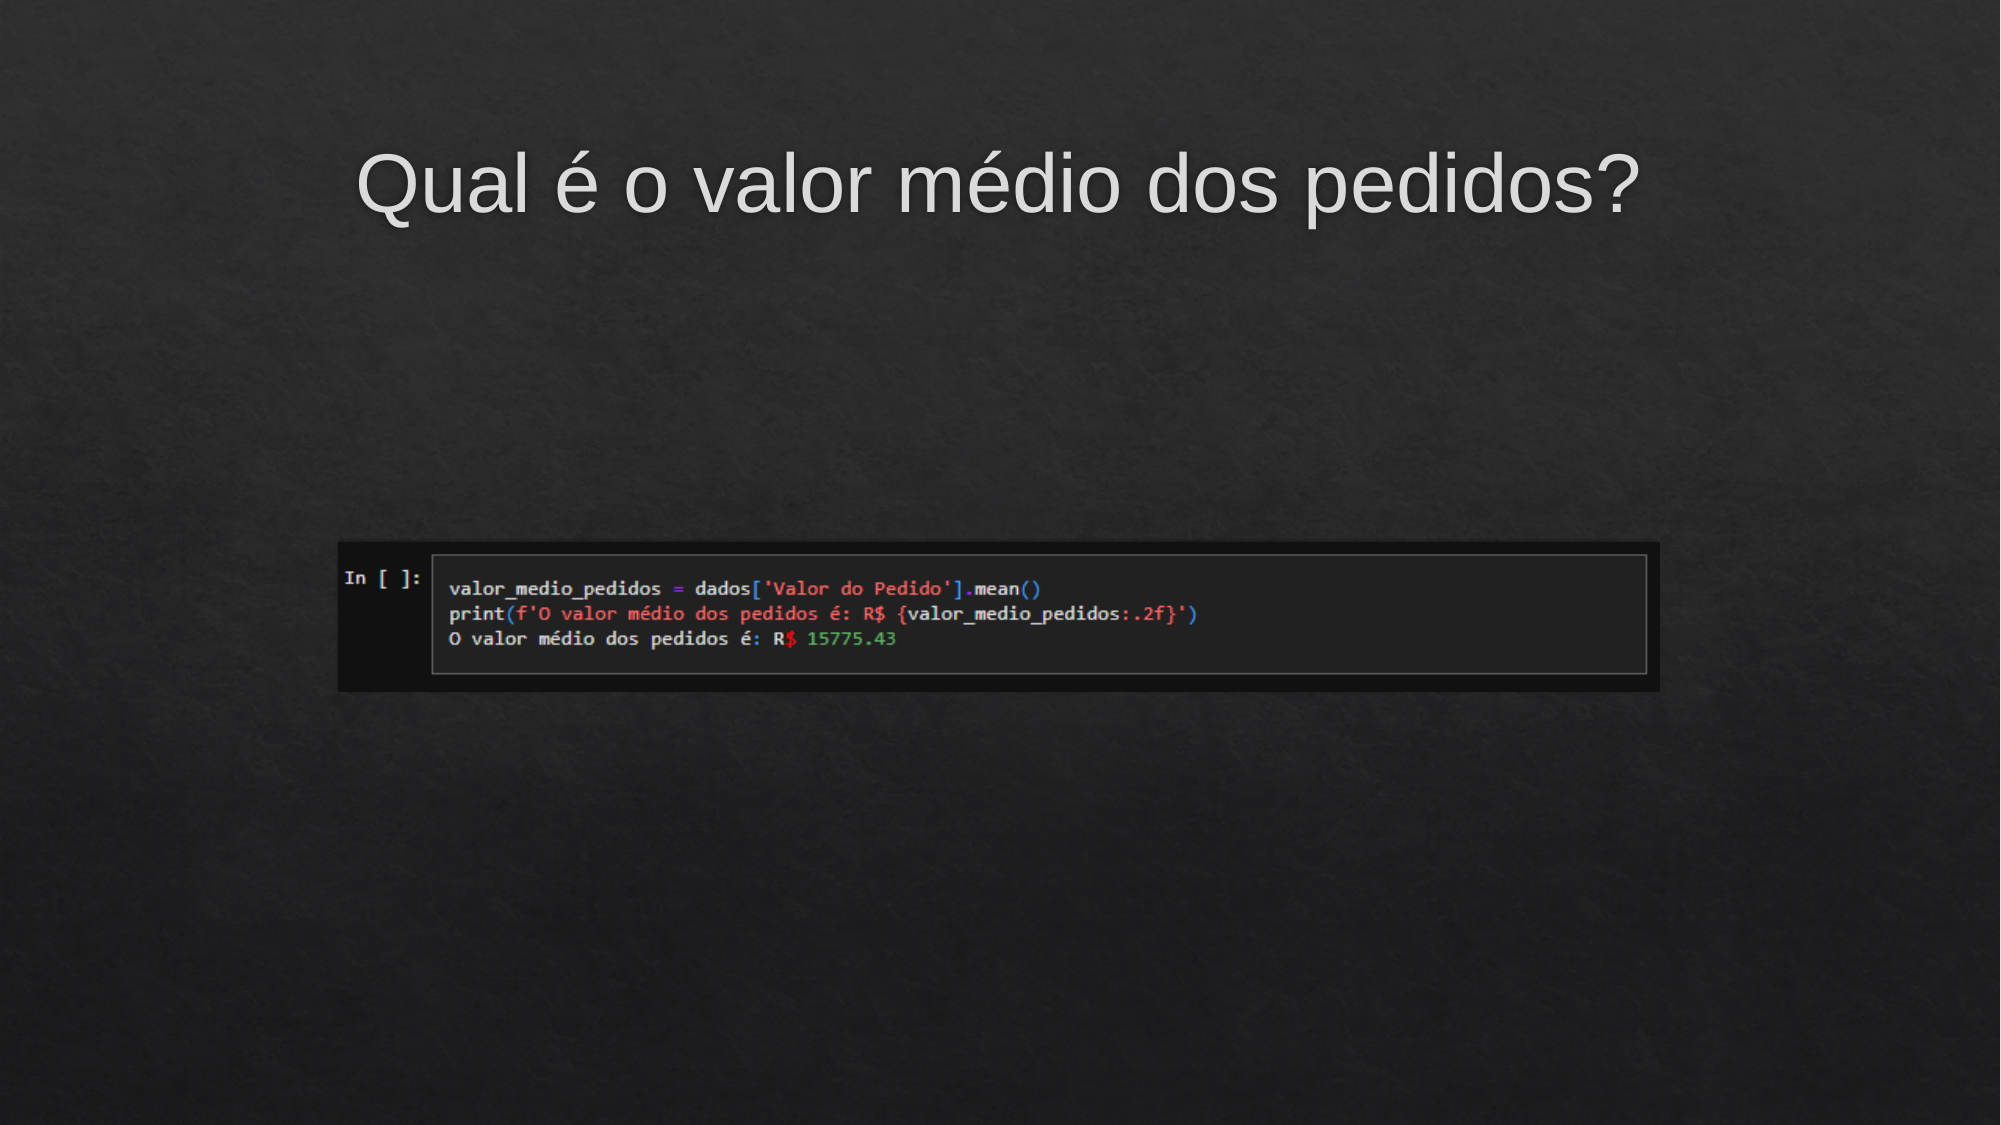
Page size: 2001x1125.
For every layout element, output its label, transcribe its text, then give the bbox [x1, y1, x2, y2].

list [338, 541, 1660, 693]
title Qual é o valor médio dos pedidos? [149, 99, 1849, 260]
